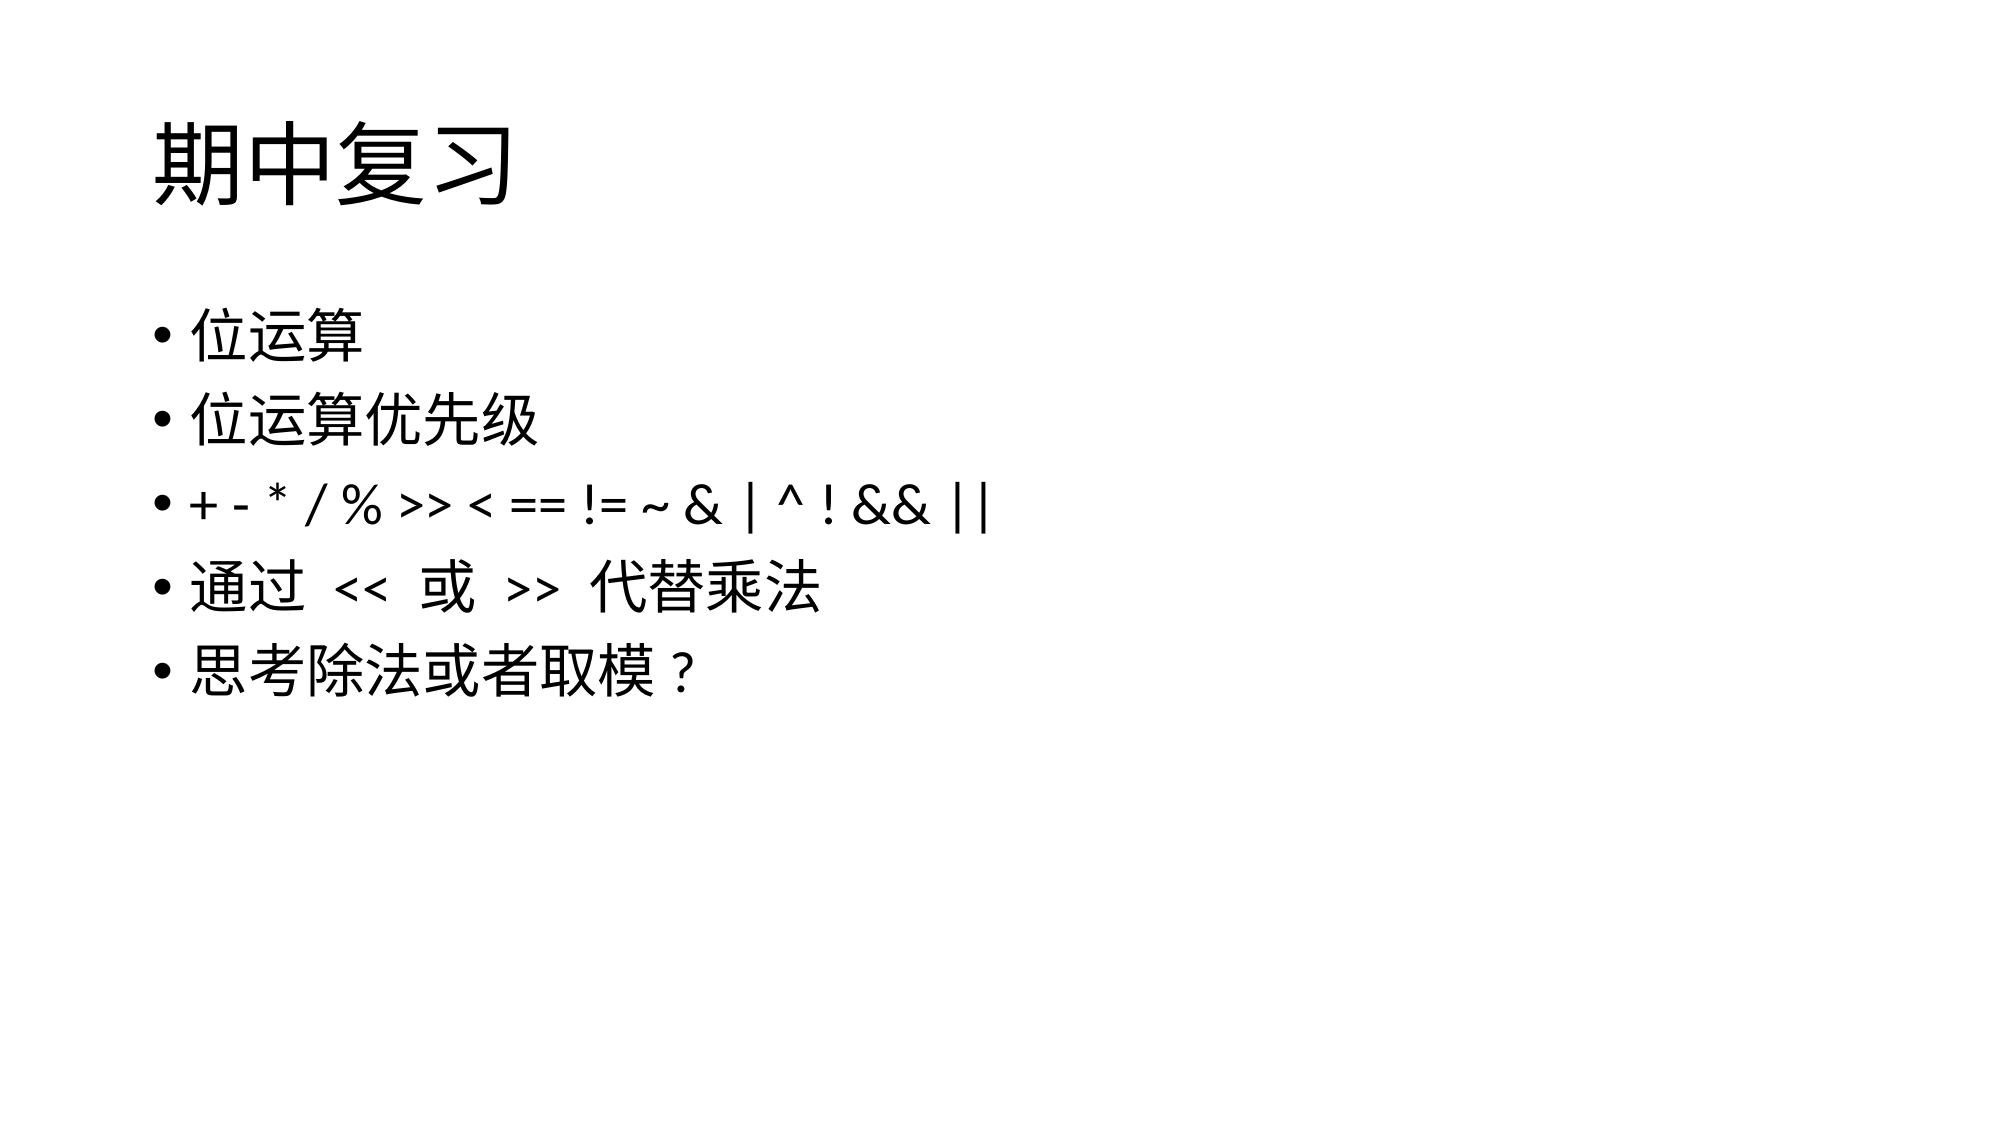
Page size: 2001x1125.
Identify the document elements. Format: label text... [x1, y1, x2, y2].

title 期中复习 [137, 59, 1863, 278]
list 位运算 位运算优先级 + - * / % >> < == != ~ & | ^ ! && || 通过 << 或 >> 代替乘法 思考除法或者取模? [137, 299, 1863, 1014]
